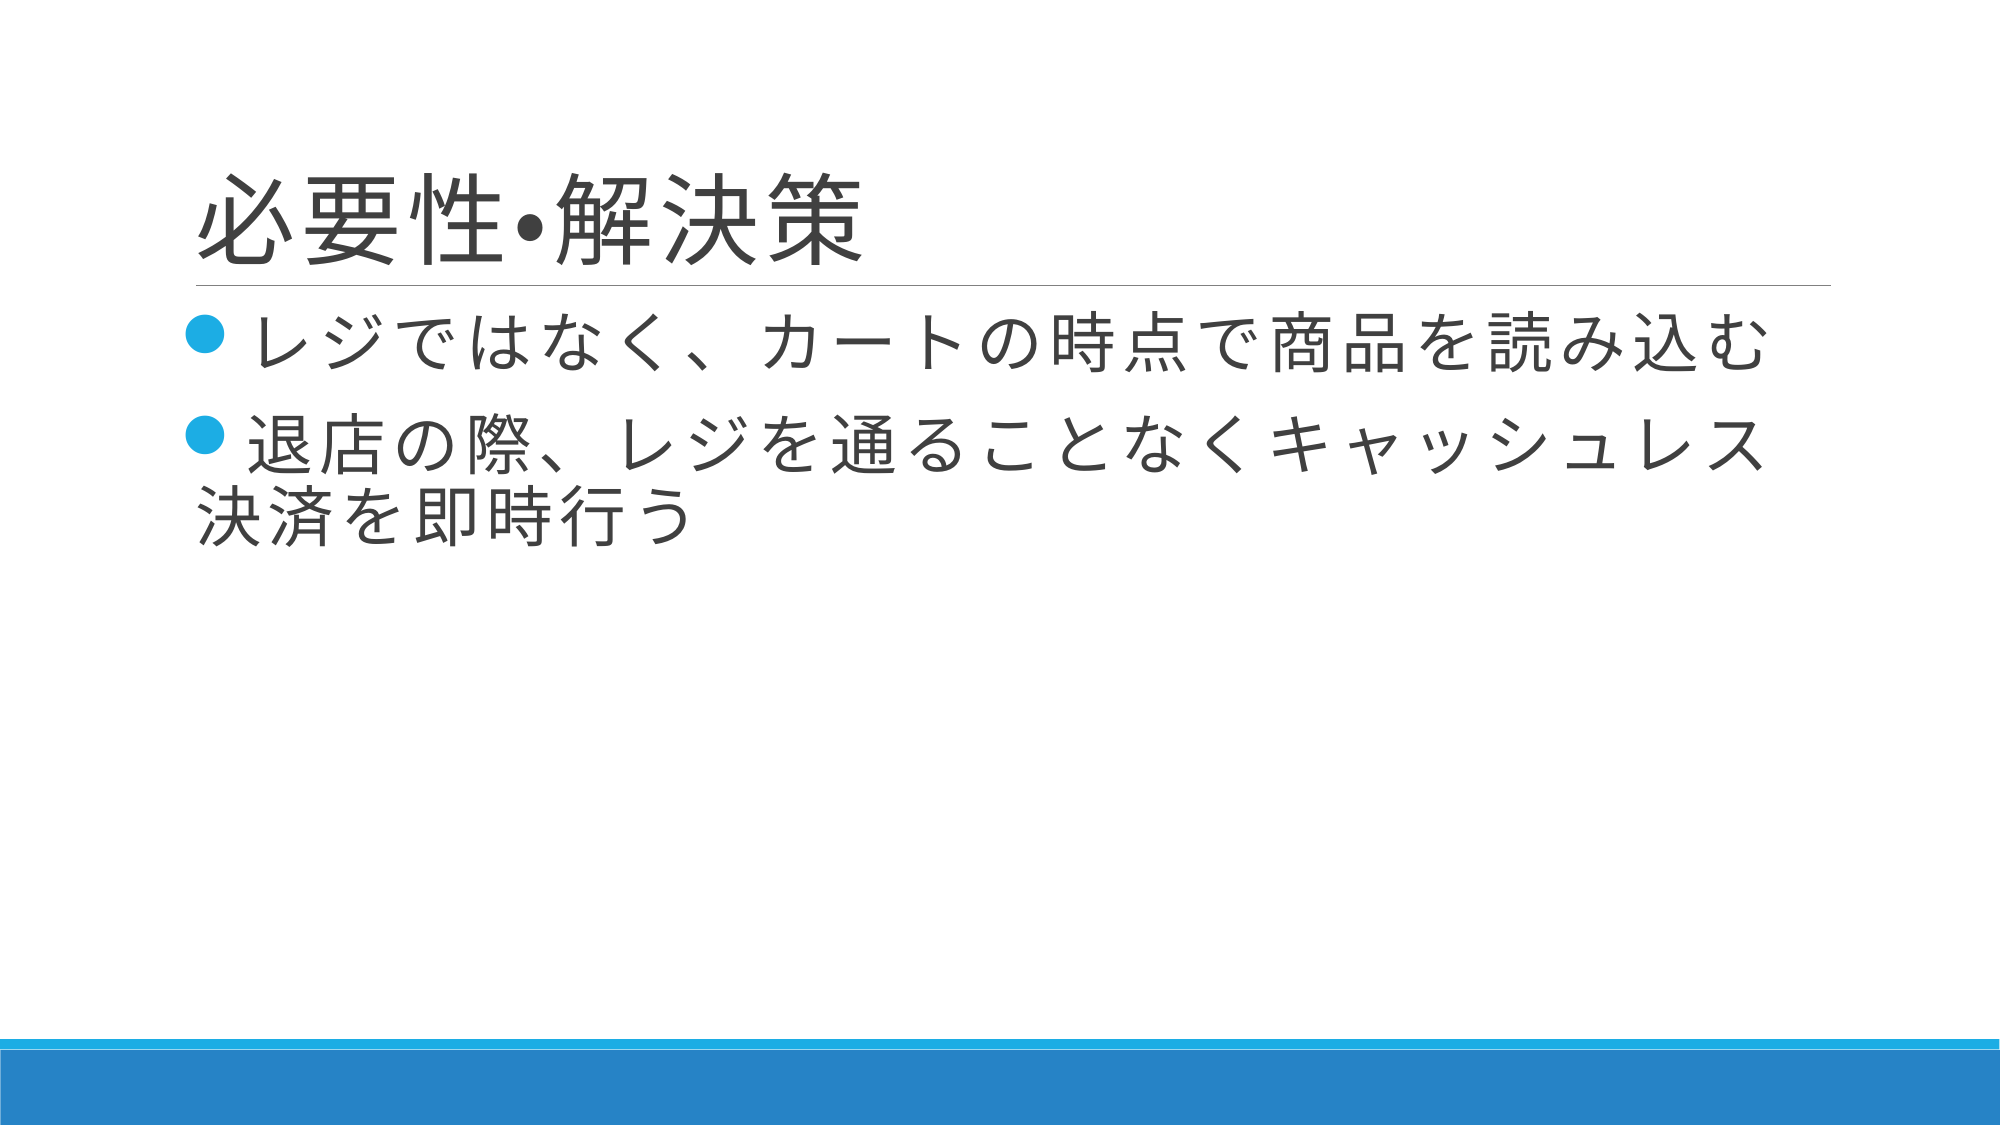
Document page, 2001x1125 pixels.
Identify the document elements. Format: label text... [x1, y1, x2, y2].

list レジではなく、カートの時点で商品を読み込む 退店の際、レジを通ることなくキャッシュレス決済を即時行う [180, 302, 1830, 963]
title 必要性・解決策 [180, 47, 1830, 285]
